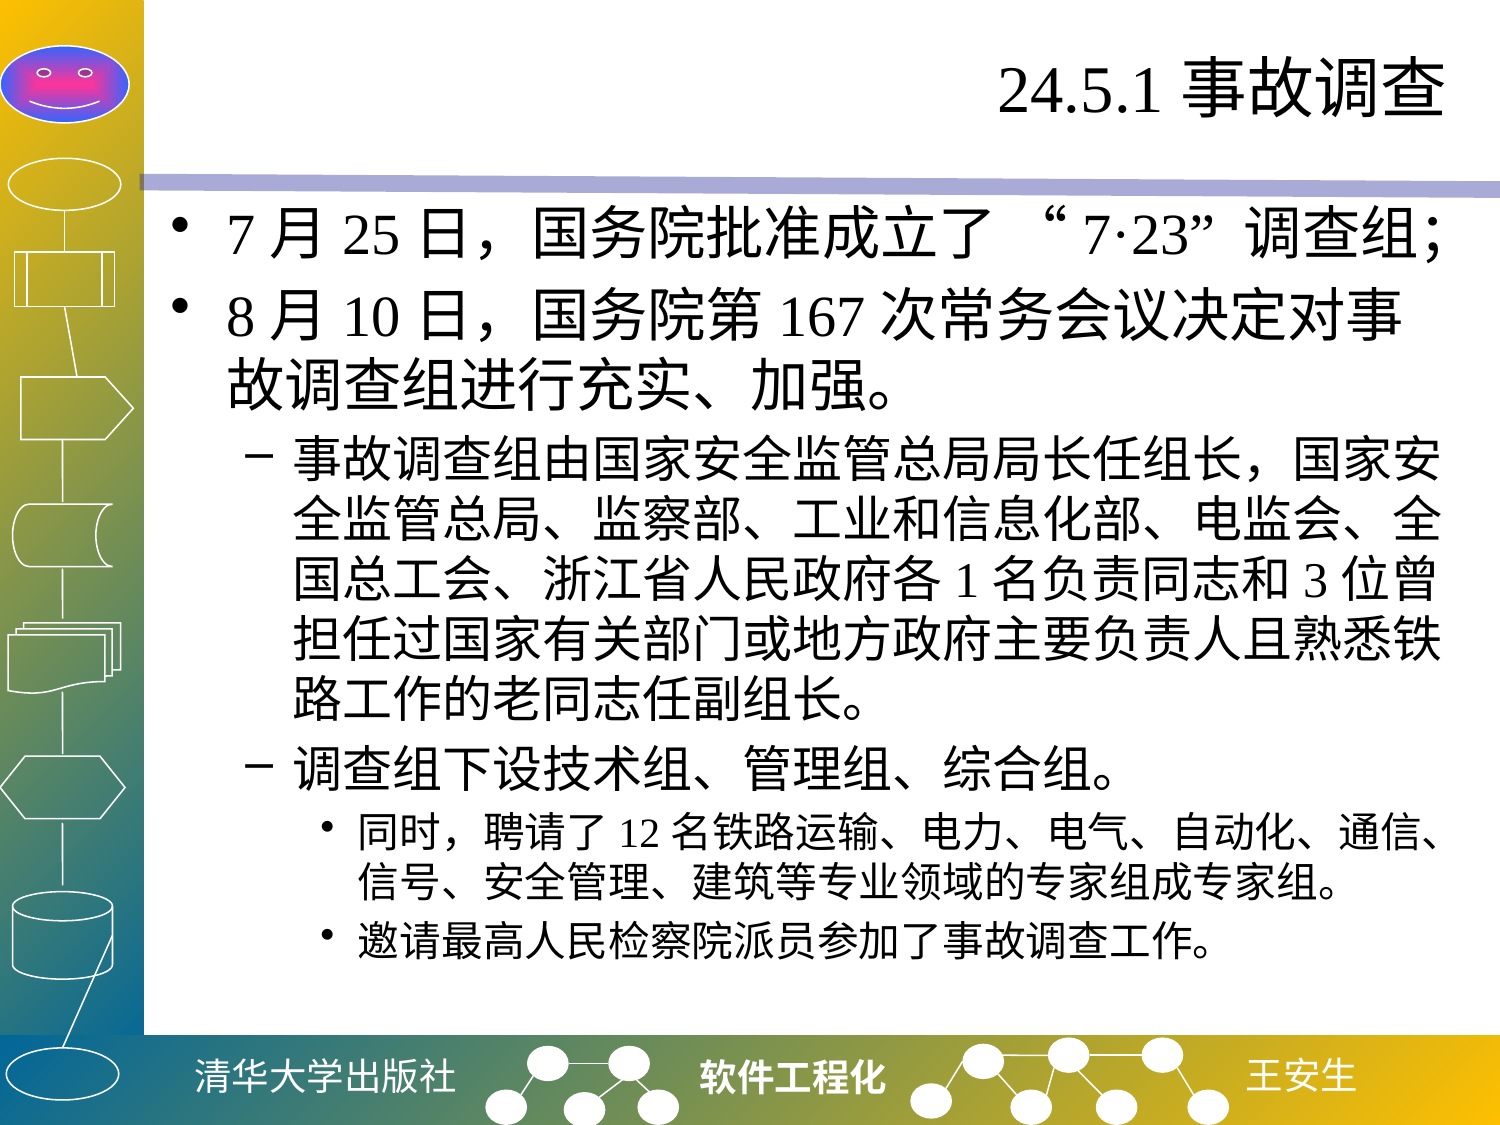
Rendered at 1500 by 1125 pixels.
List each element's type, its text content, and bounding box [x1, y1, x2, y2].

title 24.5.1事故调查 [187, 24, 1463, 147]
list 7月25日，国务院批准成立了 “7·23” 调查组； 8月10日，国务院第167次常务会议决定对事故调查组进行充实、加强。 事故调查组由国家安全监管总局局长任组长，国家安全监管总局、监察部、工业和信息化部、电监会、全国总工会、浙江省人民政府各1名负责同志和3位曾担任过国家有关部门或地方政府主要负责人且熟悉铁路工作的老同志任副组长。 调查组下设技术组、管理组、综合组。 同时，聘请了12名铁路运输、电力、电气、自动化、通信、信号、安全管理、建筑等专业领域的专家组成专家组。 邀请最高人民检察院派员参加了事故调查工作。 [155, 188, 1469, 994]
